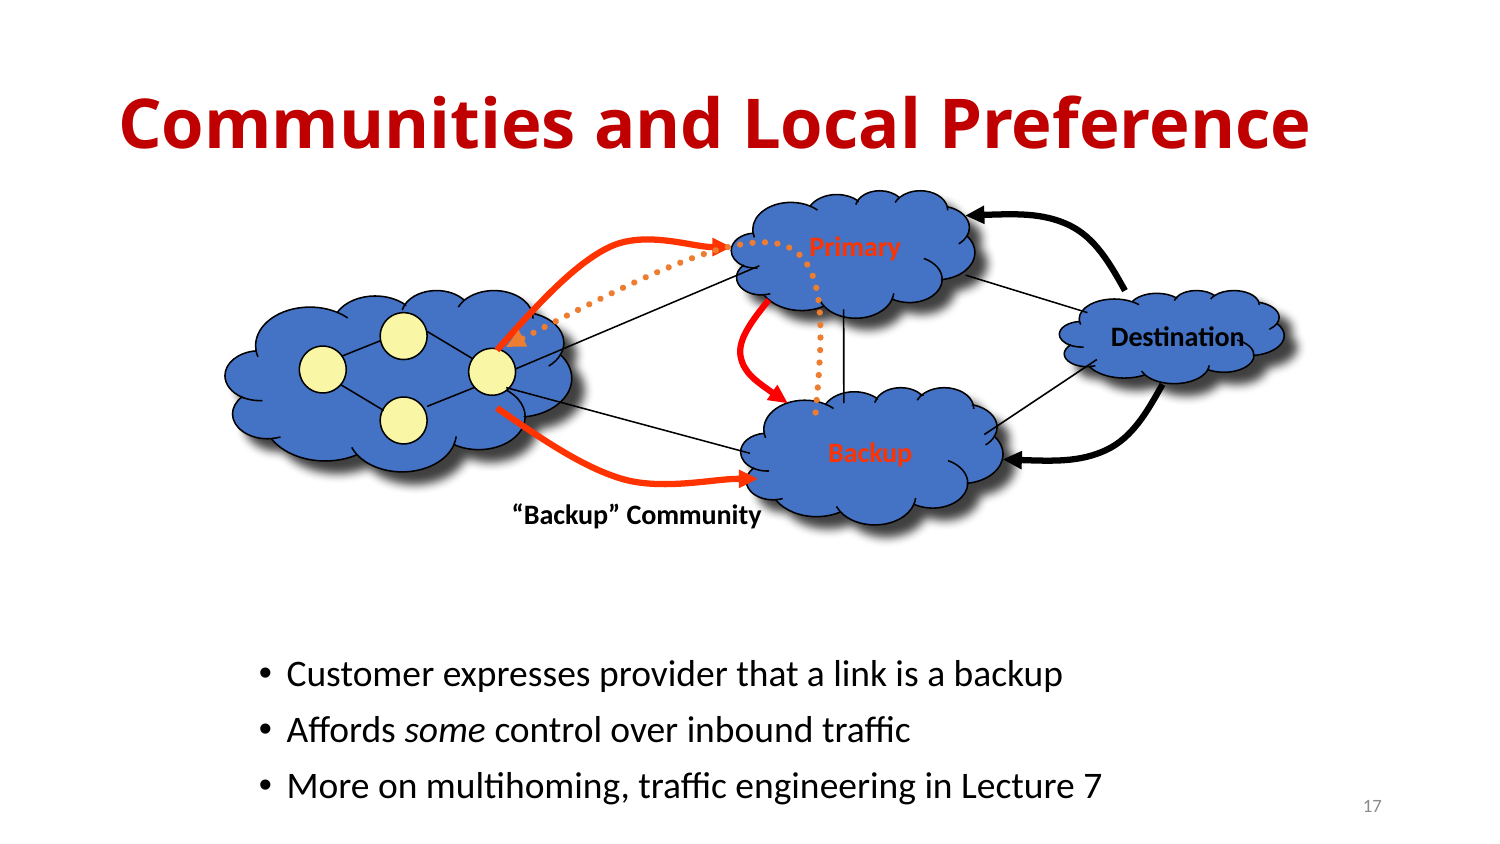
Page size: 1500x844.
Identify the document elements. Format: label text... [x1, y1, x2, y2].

text_box [1059, 290, 1285, 384]
text_box [516, 239, 730, 340]
text_box [732, 190, 975, 319]
text_box [965, 208, 1126, 291]
title Communities and Local Preference [103, 45, 1397, 208]
text_box [740, 387, 1004, 525]
text_box [516, 413, 758, 486]
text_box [299, 312, 516, 444]
text_box Destination [1096, 311, 1260, 360]
text_box [516, 350, 572, 416]
text_box Backup [813, 426, 928, 476]
text_box [1003, 384, 1163, 467]
slide_number 17 [1059, 782, 1397, 828]
text_box Primary [794, 220, 917, 270]
text_box [516, 242, 821, 413]
text_box “Backup” Community [496, 489, 779, 538]
list Customer expresses provider that a link is a backup Affords some control over inbound traffic More on multihoming, traffic engineering in Lecture 7 [243, 646, 1257, 825]
text_box [224, 290, 532, 472]
